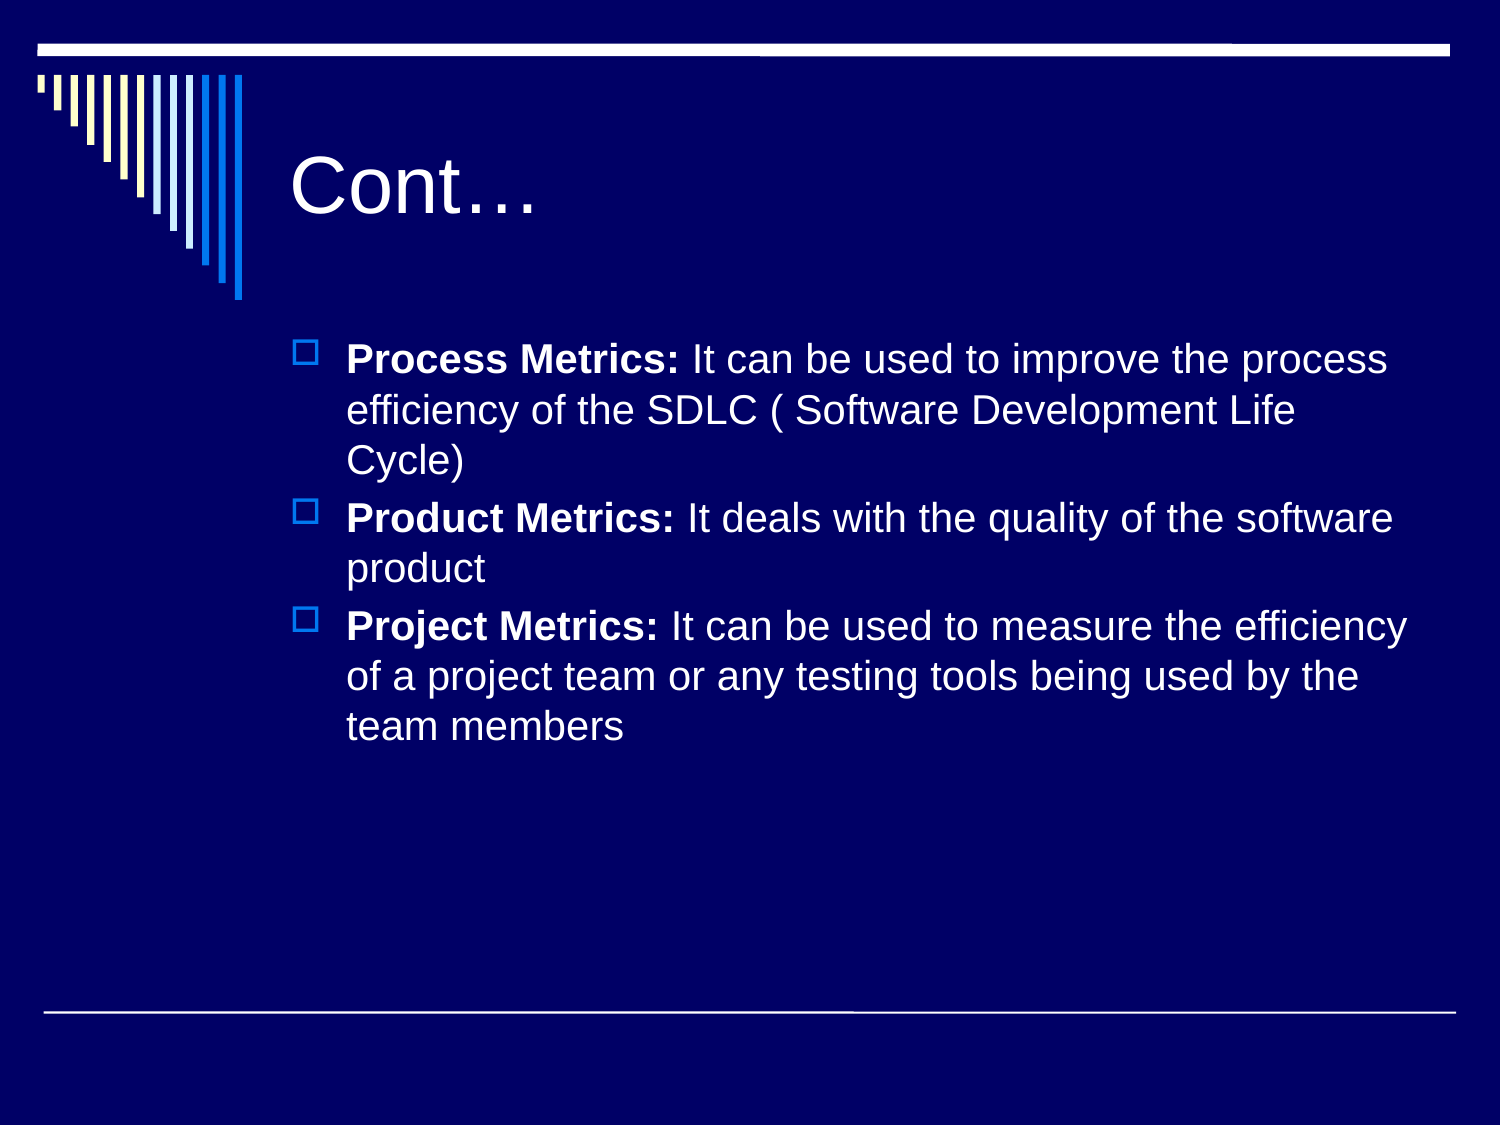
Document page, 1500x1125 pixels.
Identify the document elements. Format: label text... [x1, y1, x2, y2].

title Cont… [274, 74, 1426, 288]
list Process Metrics: It can be used to improve the process efficiency of the SDLC ( Software Development Life Cycle) Product Metrics: It deals with the quality of the software product Project Metrics: It can be used to measure the efficiency of a project team or any testing tools being used by the team members [274, 324, 1426, 1001]
